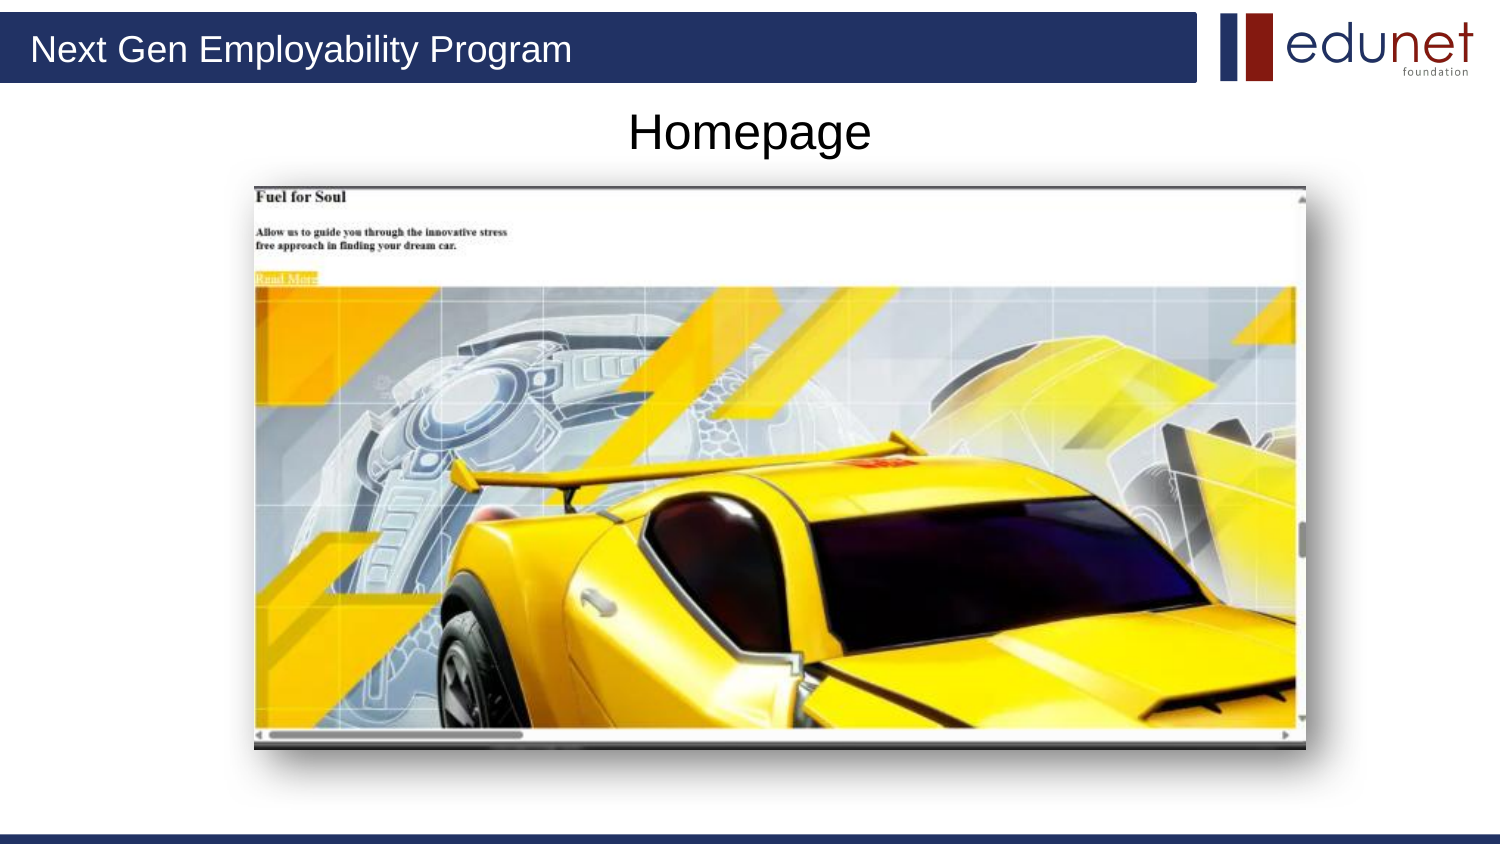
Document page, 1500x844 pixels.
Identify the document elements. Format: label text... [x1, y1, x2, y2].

picture [1279, 14, 1482, 83]
title Homepage [25, 100, 1475, 175]
picture [254, 186, 1306, 750]
